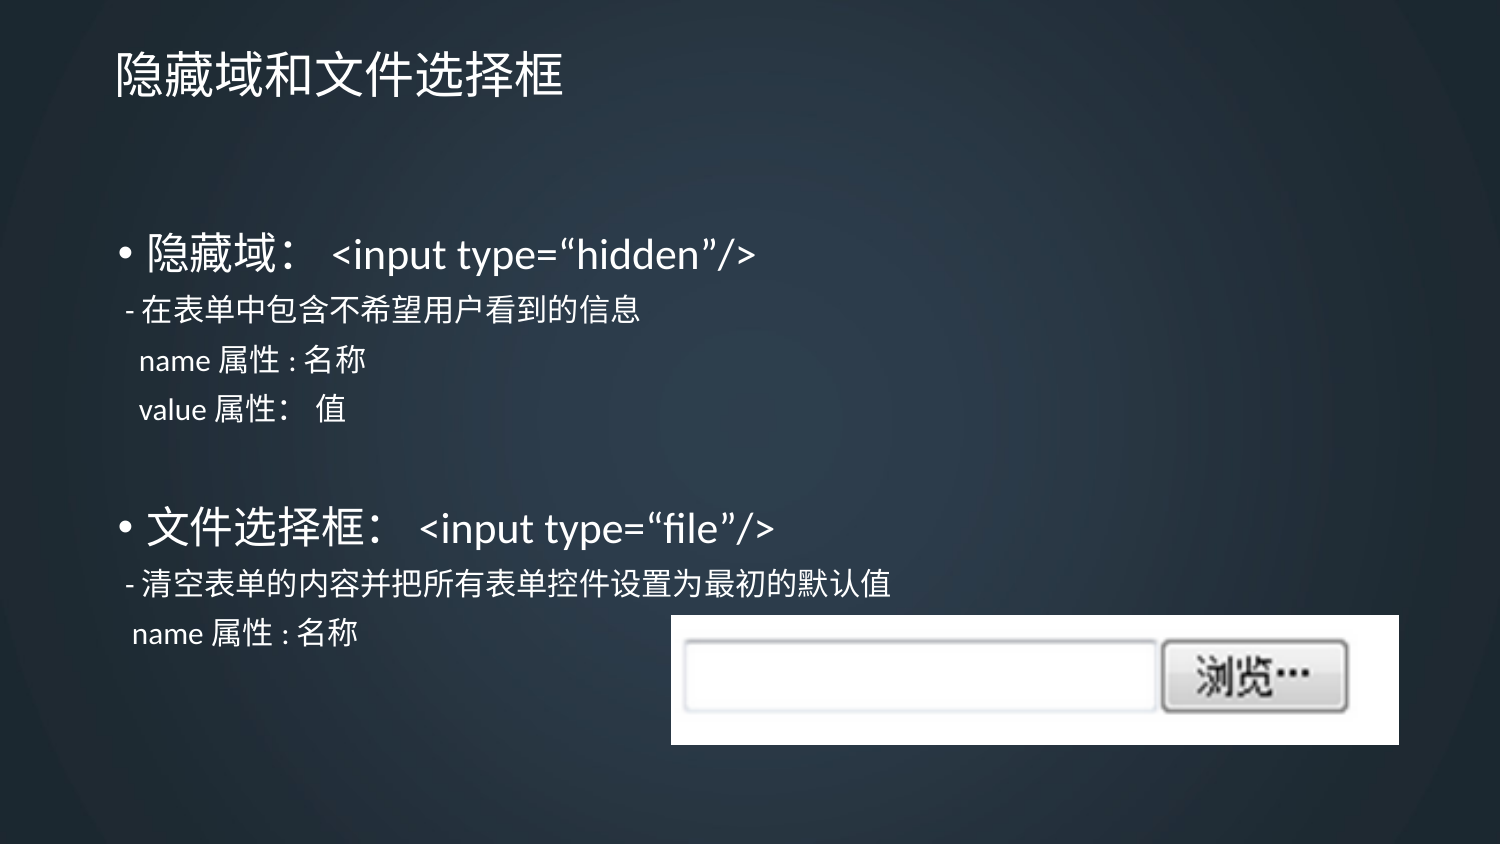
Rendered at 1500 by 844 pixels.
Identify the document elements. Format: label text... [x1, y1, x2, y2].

list 隐藏域：<input type=“hidden”/> -在表单中包含不希望用户看到的信息 name属性:名称 value属性： 值 文件选择框：<input type=“file”/> -清空表单的内容并把所有表单控件设置为最初的默认值 name属性:名称 [103, 224, 1397, 771]
title 隐藏域和文件选择框 [103, 44, 1397, 208]
picture [0, 0, 1500, 844]
